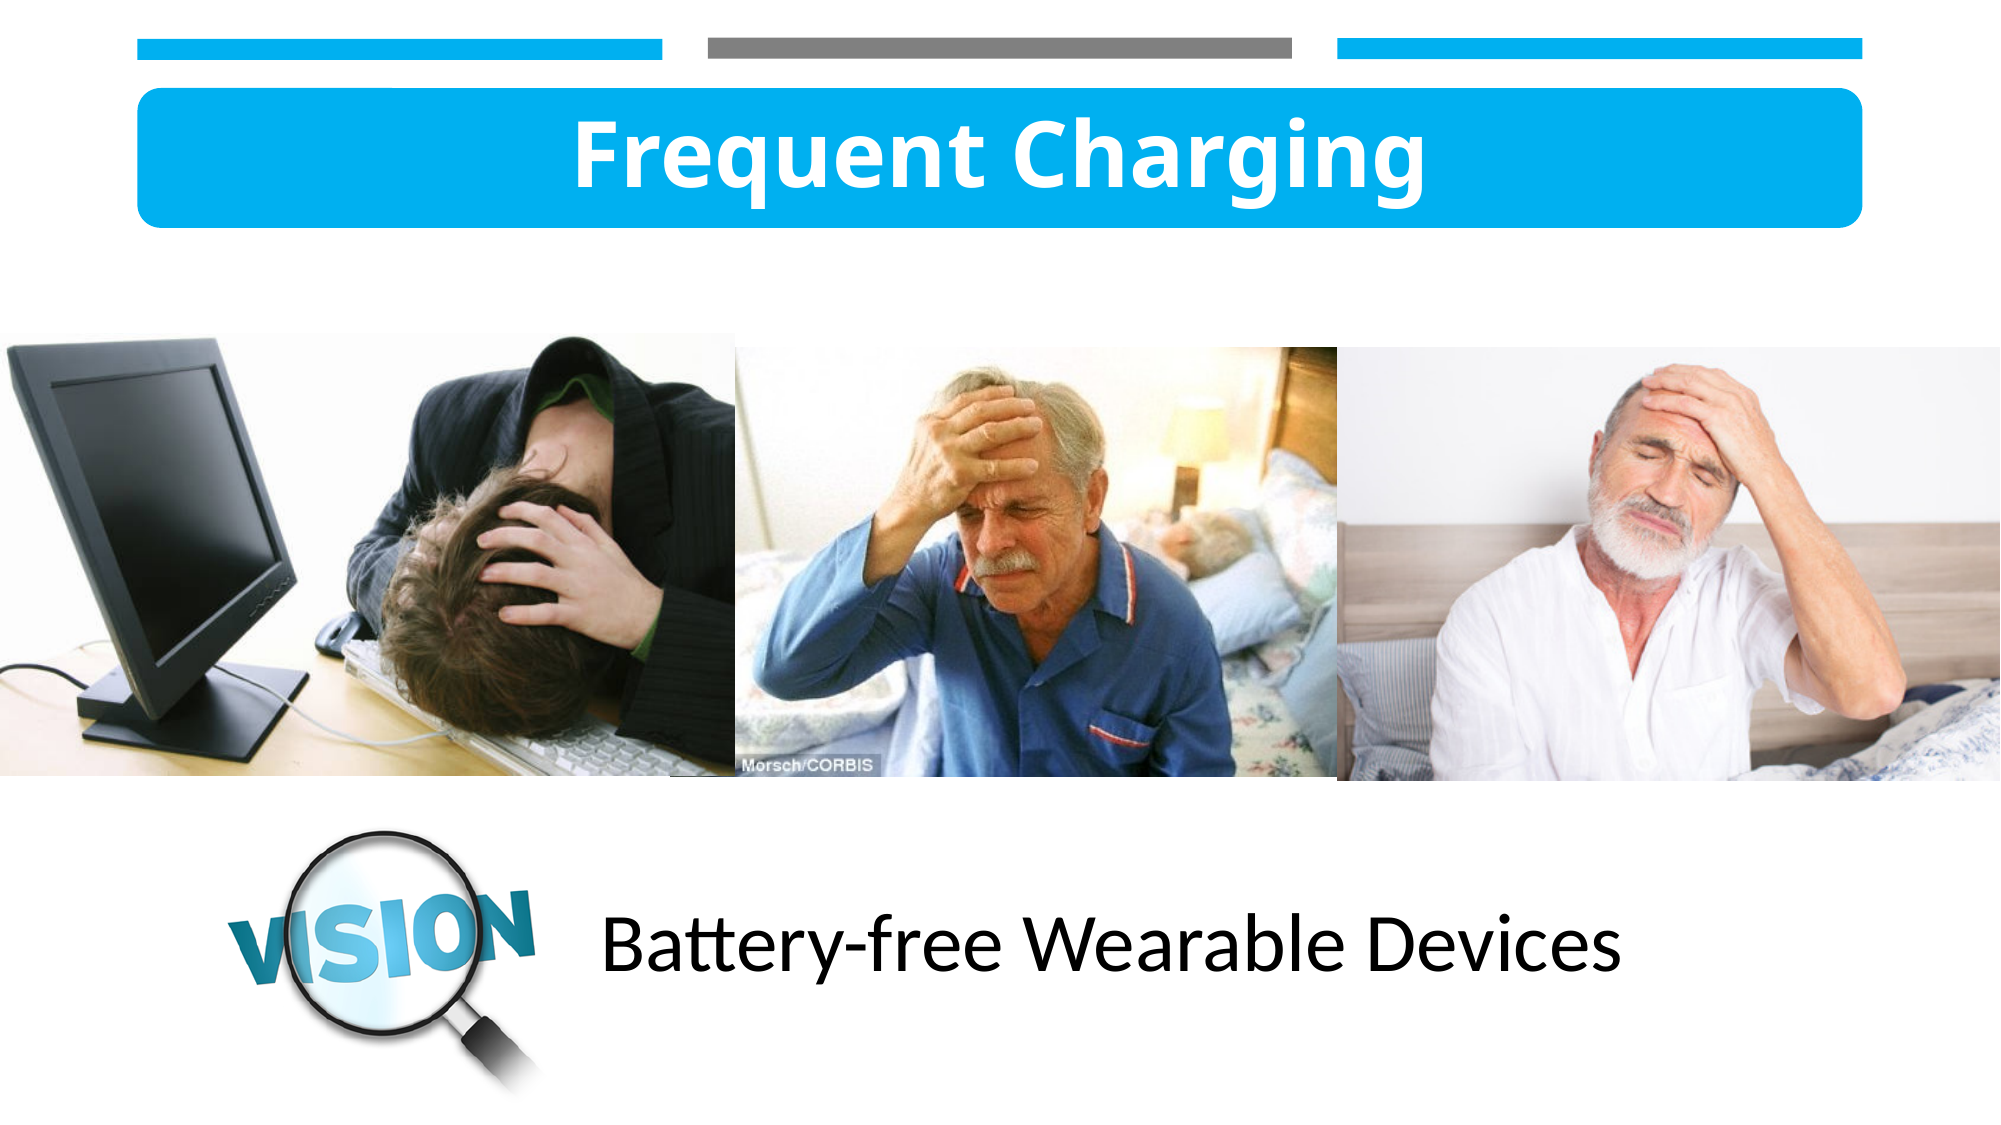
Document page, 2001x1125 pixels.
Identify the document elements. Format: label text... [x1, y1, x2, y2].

picture [222, 780, 553, 1112]
title Frequent Charging [137, 88, 1863, 228]
text_box Battery-free Wearable Devices [585, 880, 1640, 996]
picture [0, 333, 735, 776]
picture [1337, 347, 2000, 781]
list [670, 347, 1337, 777]
